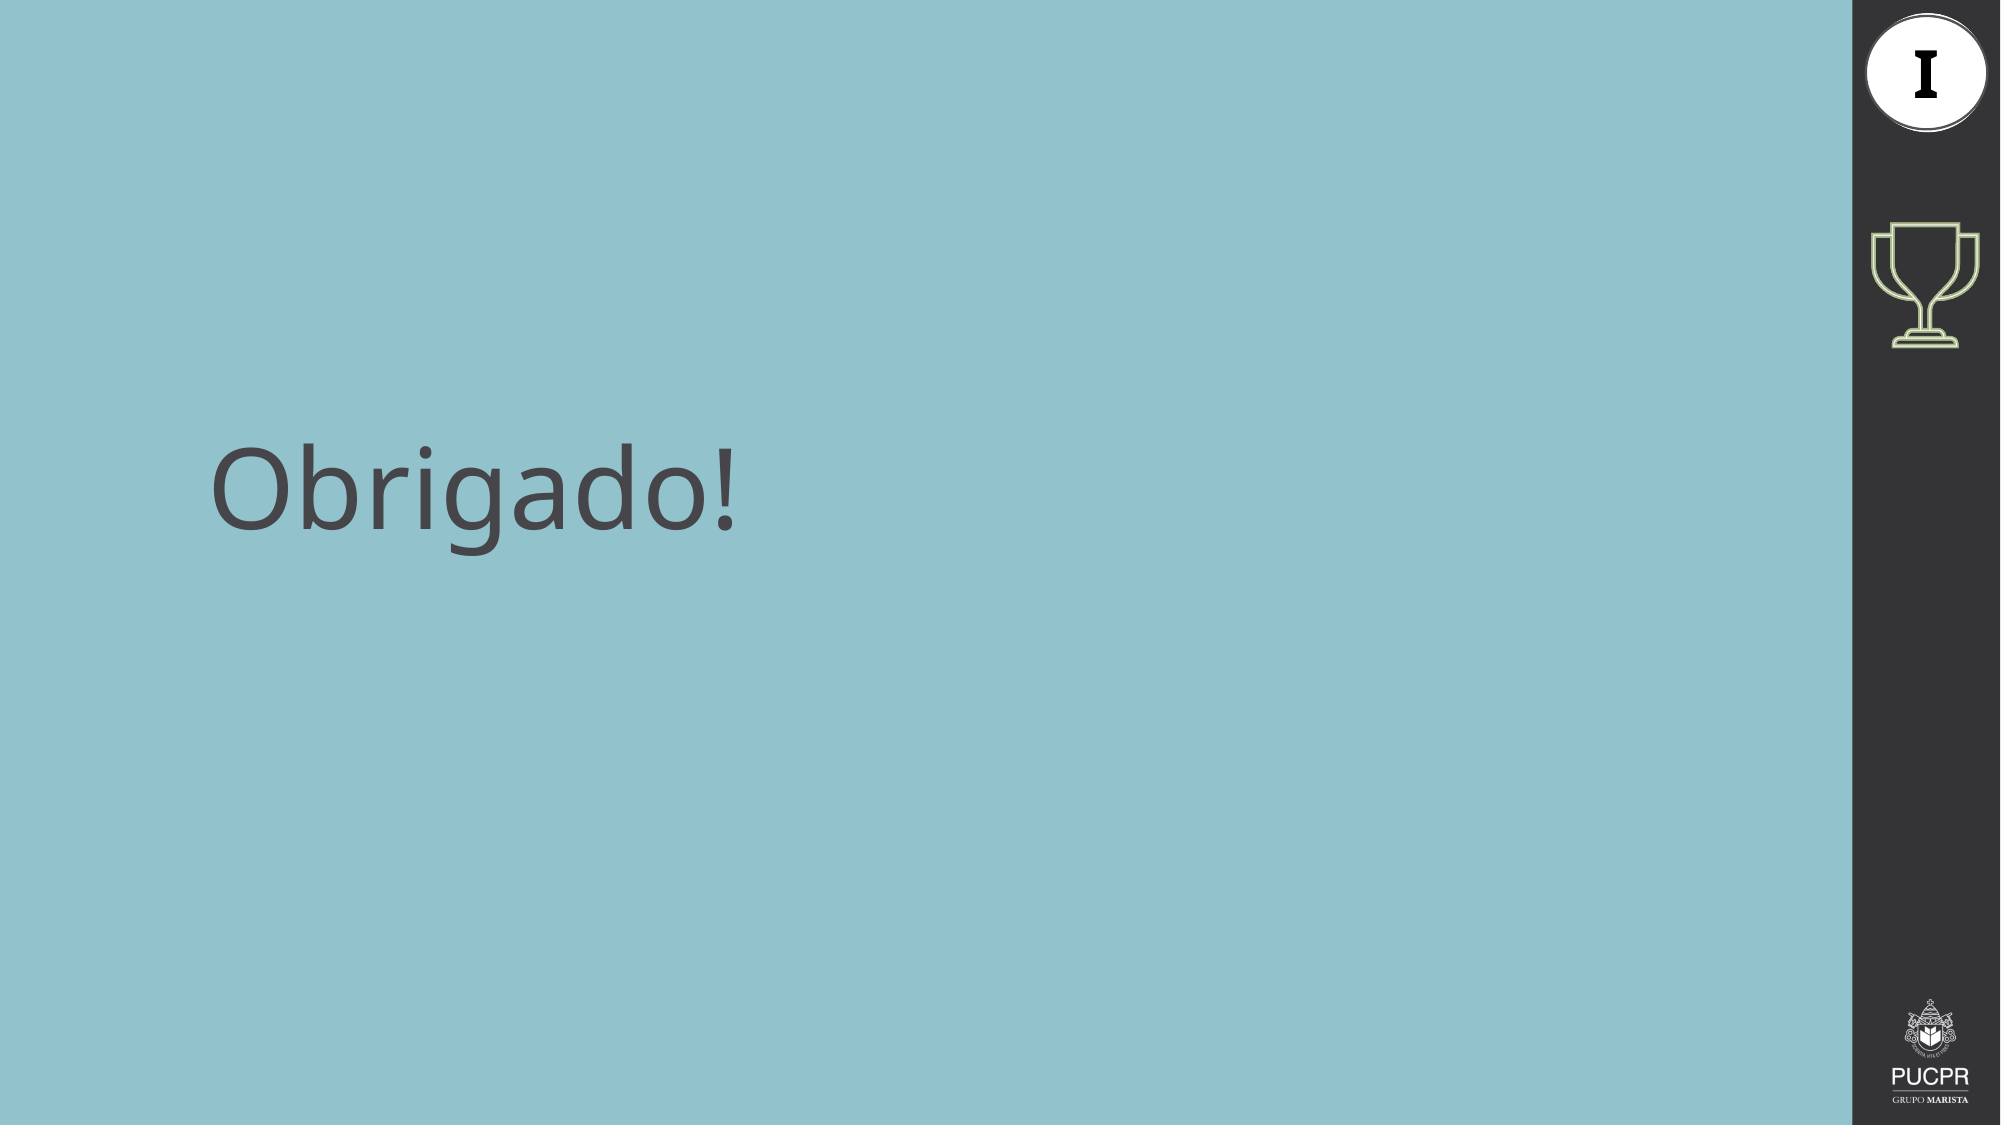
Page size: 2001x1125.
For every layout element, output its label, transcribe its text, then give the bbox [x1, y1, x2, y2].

picture [1849, 209, 2000, 361]
picture [1851, 0, 2000, 148]
picture [1873, 994, 1988, 1110]
list Obrigado! [192, 381, 1000, 563]
